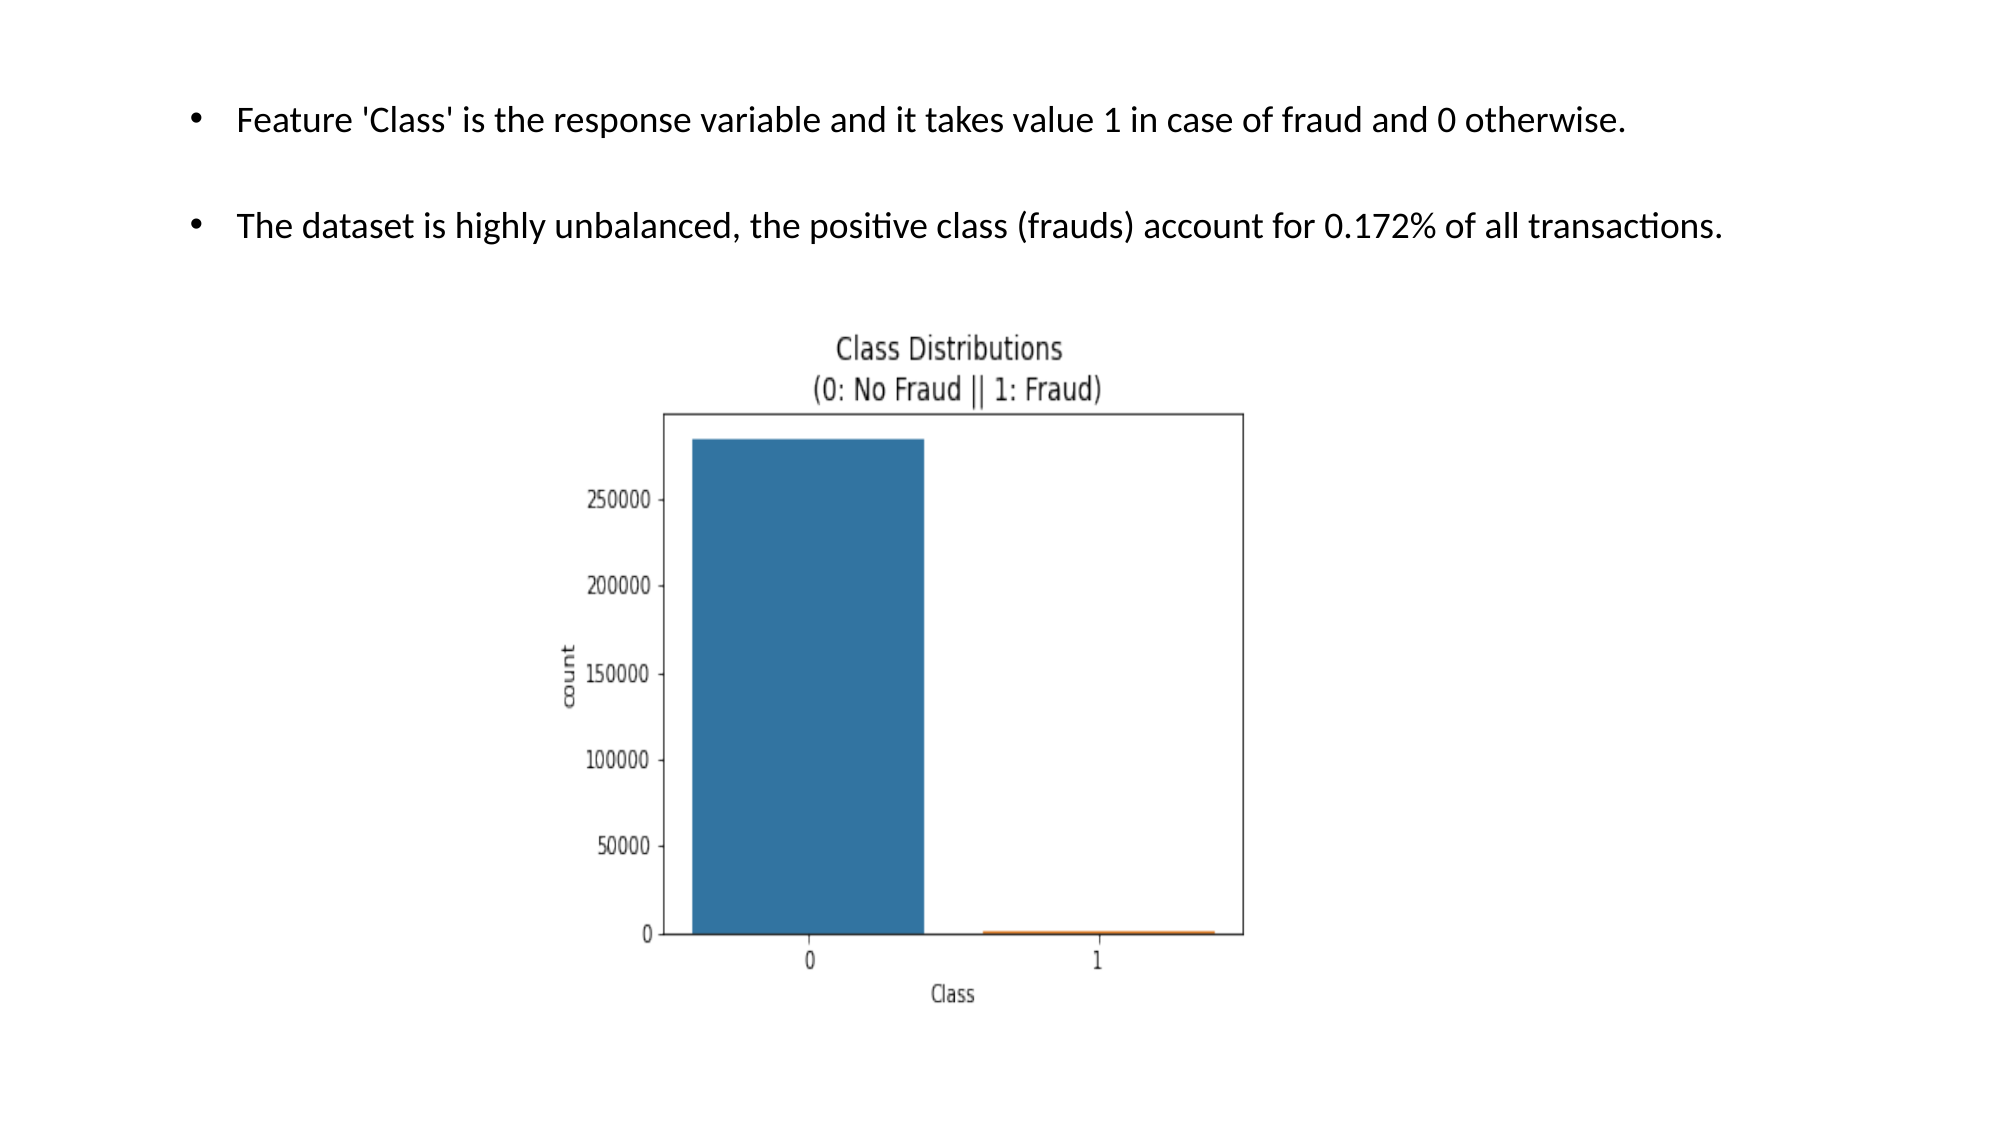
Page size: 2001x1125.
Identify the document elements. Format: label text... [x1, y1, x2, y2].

text_box The dataset is highly unbalanced, the positive class (frauds) account for 0.172% of all transactions. [174, 193, 1863, 254]
text_box Feature 'Class' is the response variable and it takes value 1 in case of fraud and 0 otherwise. [174, 87, 1728, 148]
picture [549, 318, 1255, 1025]
